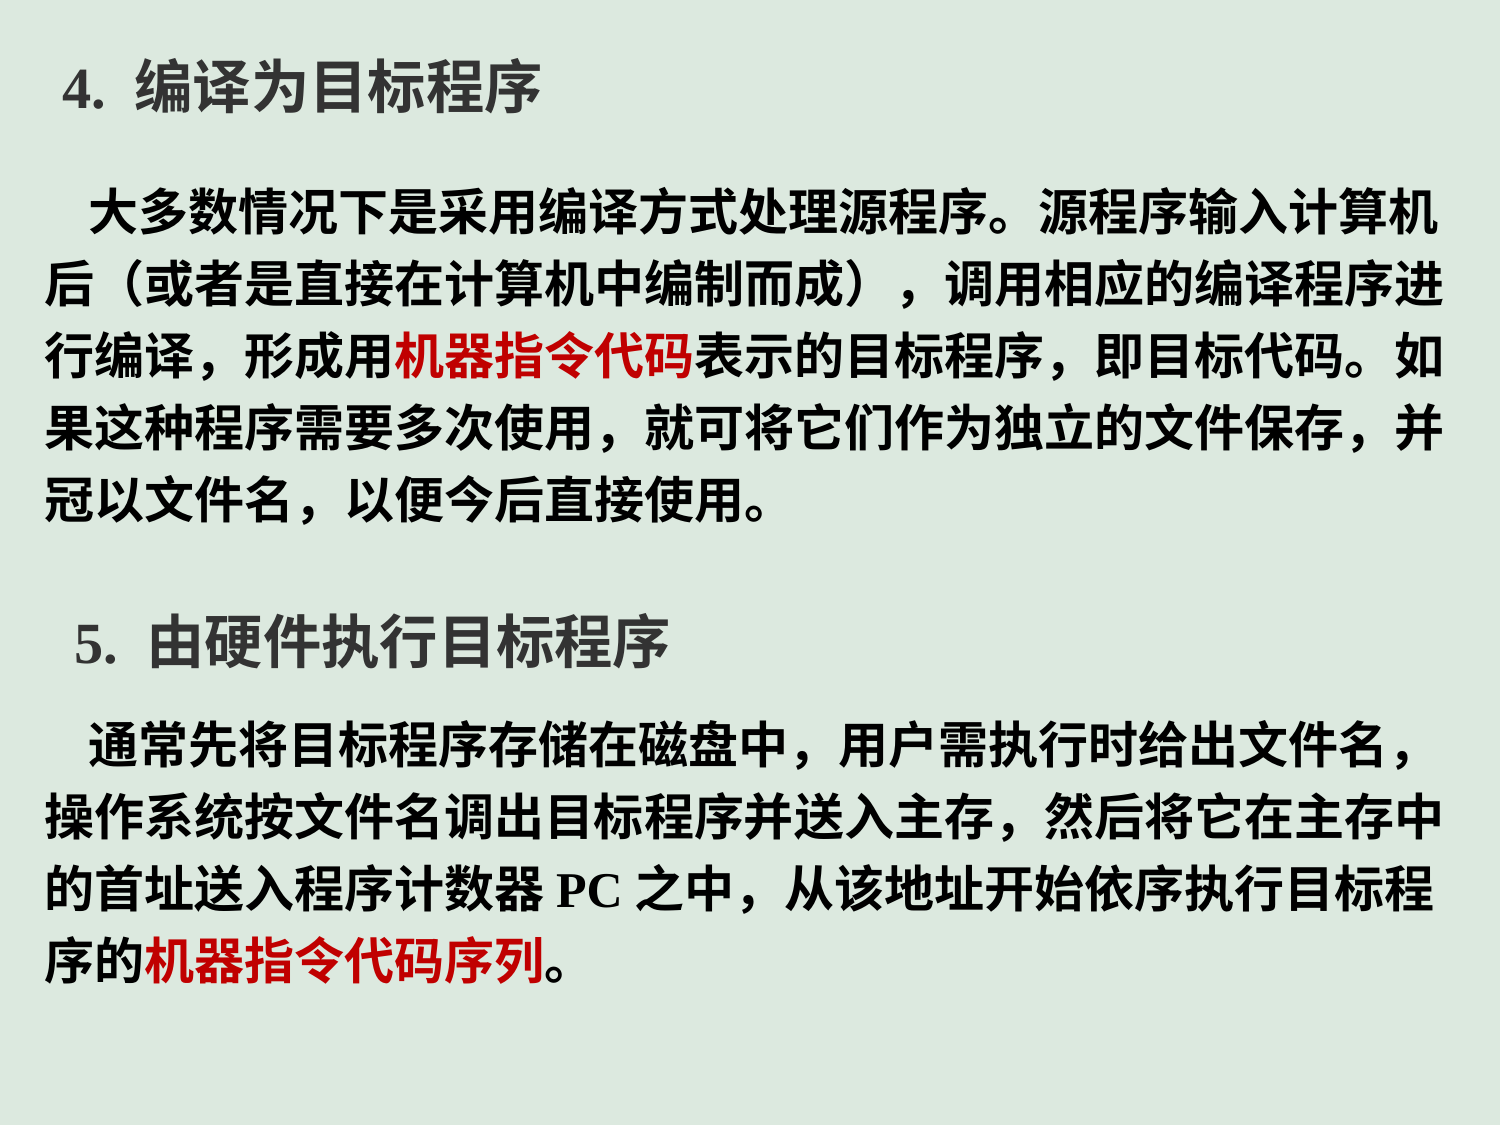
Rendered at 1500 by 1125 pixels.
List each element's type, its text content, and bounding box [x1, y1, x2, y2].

text_box 大多数情况下是采用编译方式处理源程序。源程序输入计算机后（或者是直接在计算机中编制而成），调用相应的编译程序进行编译，形成用机器指令代码表示的目标程序，即目标代码。如果这种程序需要多次使用，就可将它们作为独立的文件保存，并冠以文件名，以便今后直接使用。 [29, 160, 1467, 536]
text_box 通常先将目标程序存储在磁盘中，用户需执行时给出文件名，操作系统按文件名调出目标程序并送入主存，然后将它在主存中的首址送入程序计数器PC之中，从该地址开始依序执行目标程序的机器指令代码序列。 [29, 694, 1480, 997]
text_box 4. 编译为目标程序 [47, 42, 558, 128]
text_box 5. 由硬件执行目标程序 [59, 597, 686, 683]
